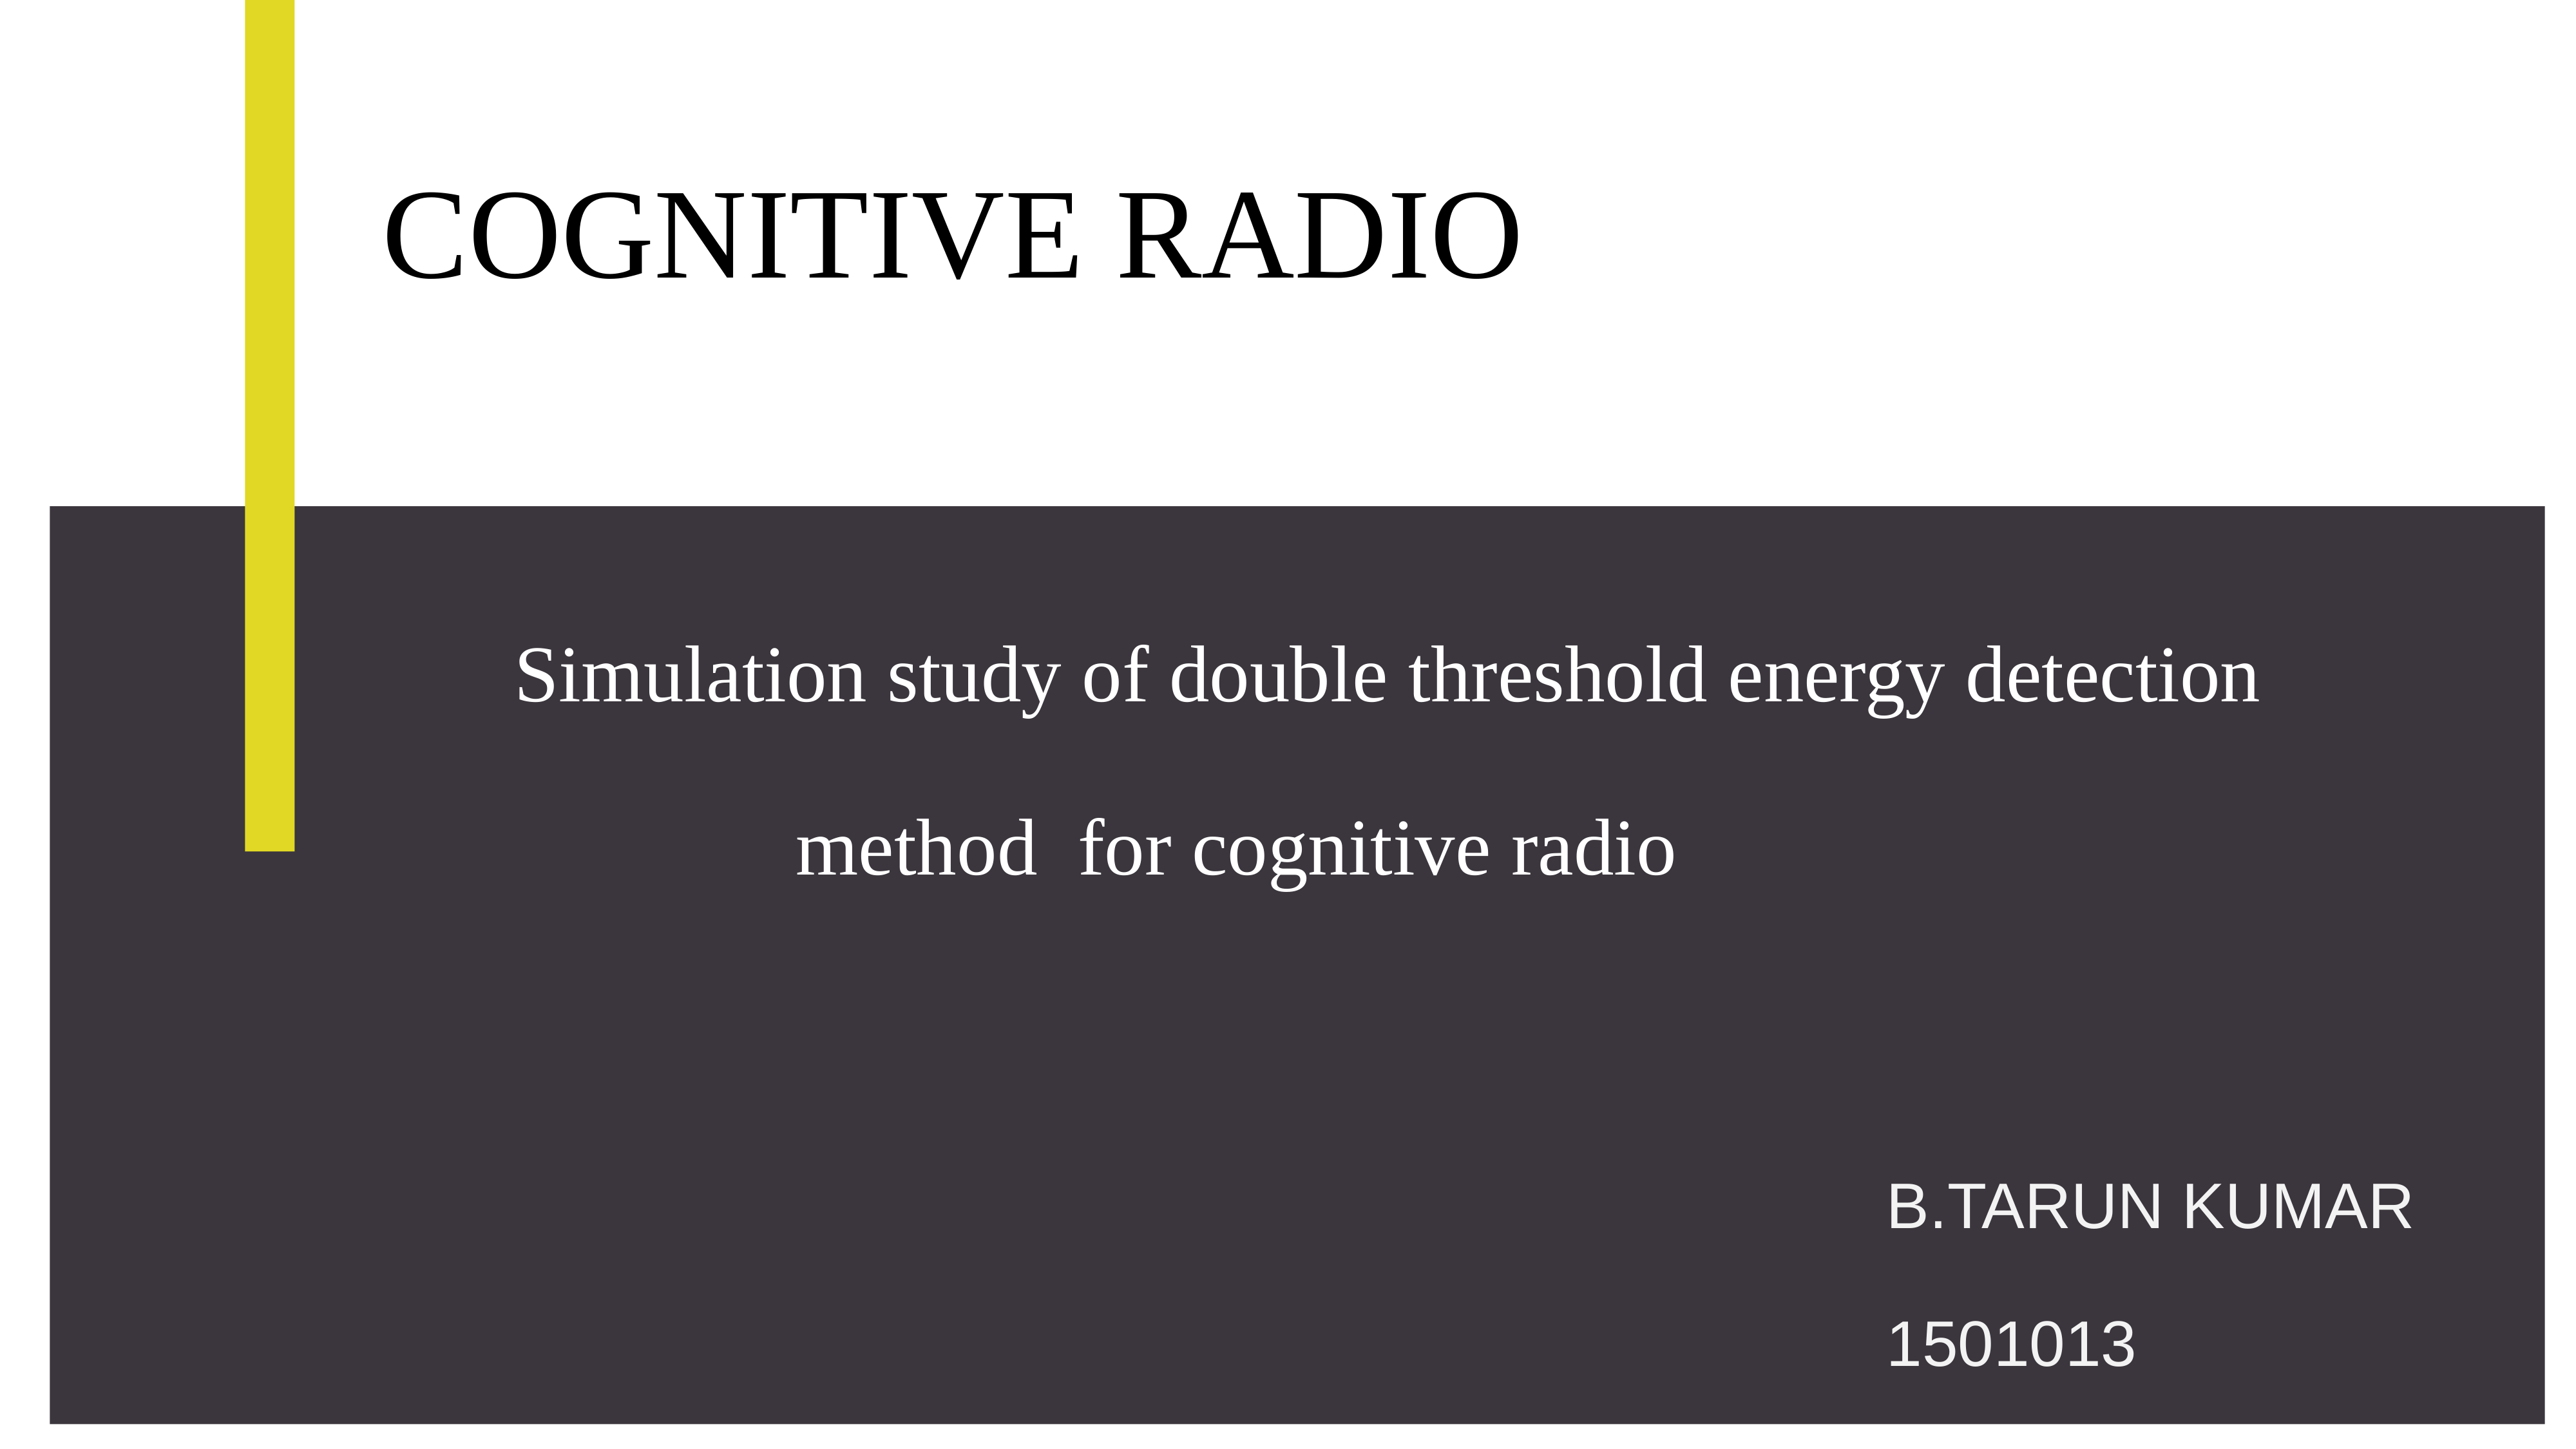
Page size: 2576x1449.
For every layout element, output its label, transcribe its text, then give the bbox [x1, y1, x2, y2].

text_box [50, 506, 2545, 1425]
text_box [310, 533, 2465, 1369]
text_box COGNITIVE RADIO [372, 47, 2294, 364]
text_box [245, 0, 295, 852]
